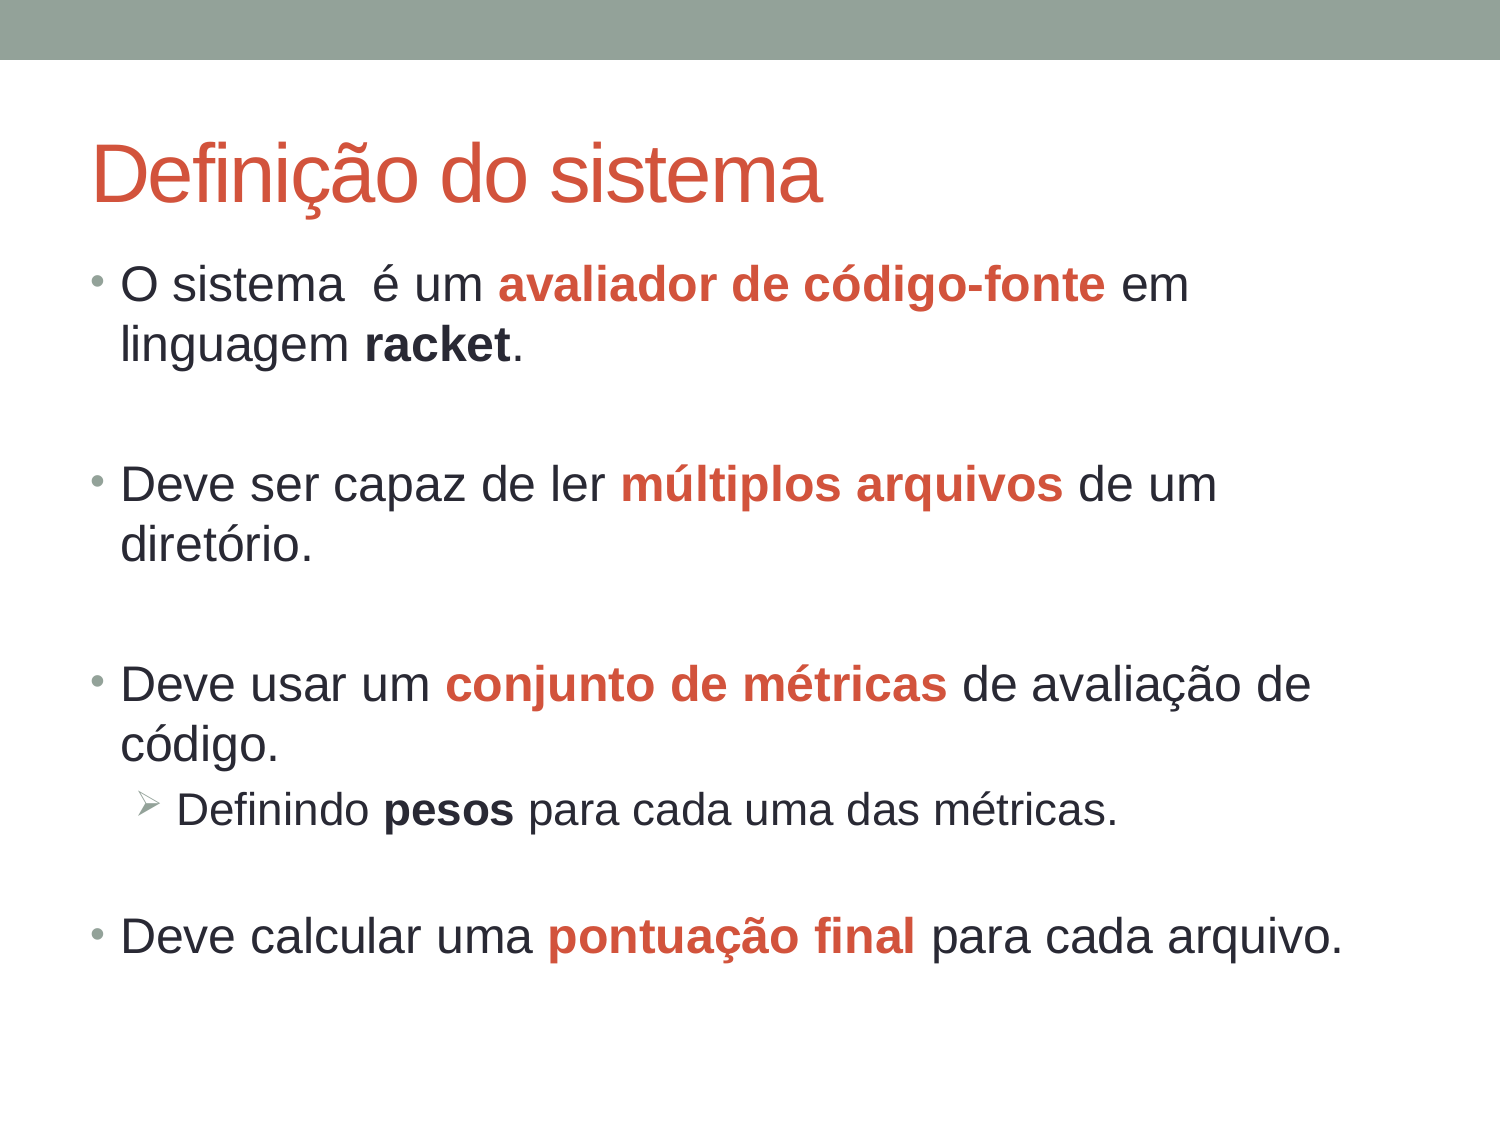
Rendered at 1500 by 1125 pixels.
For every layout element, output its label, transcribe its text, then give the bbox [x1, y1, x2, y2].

title Definição do sistema [75, 87, 1425, 243]
list O sistema é um avaliador de código-fonte em linguagem racket. Deve ser capaz de ler múltiplos arquivos de um diretório. Deve usar um conjunto de métricas de avaliação de código. Definindo pesos para cada uma das métricas. Deve calcular uma pontuação final para cada arquivo. [75, 243, 1425, 1047]
